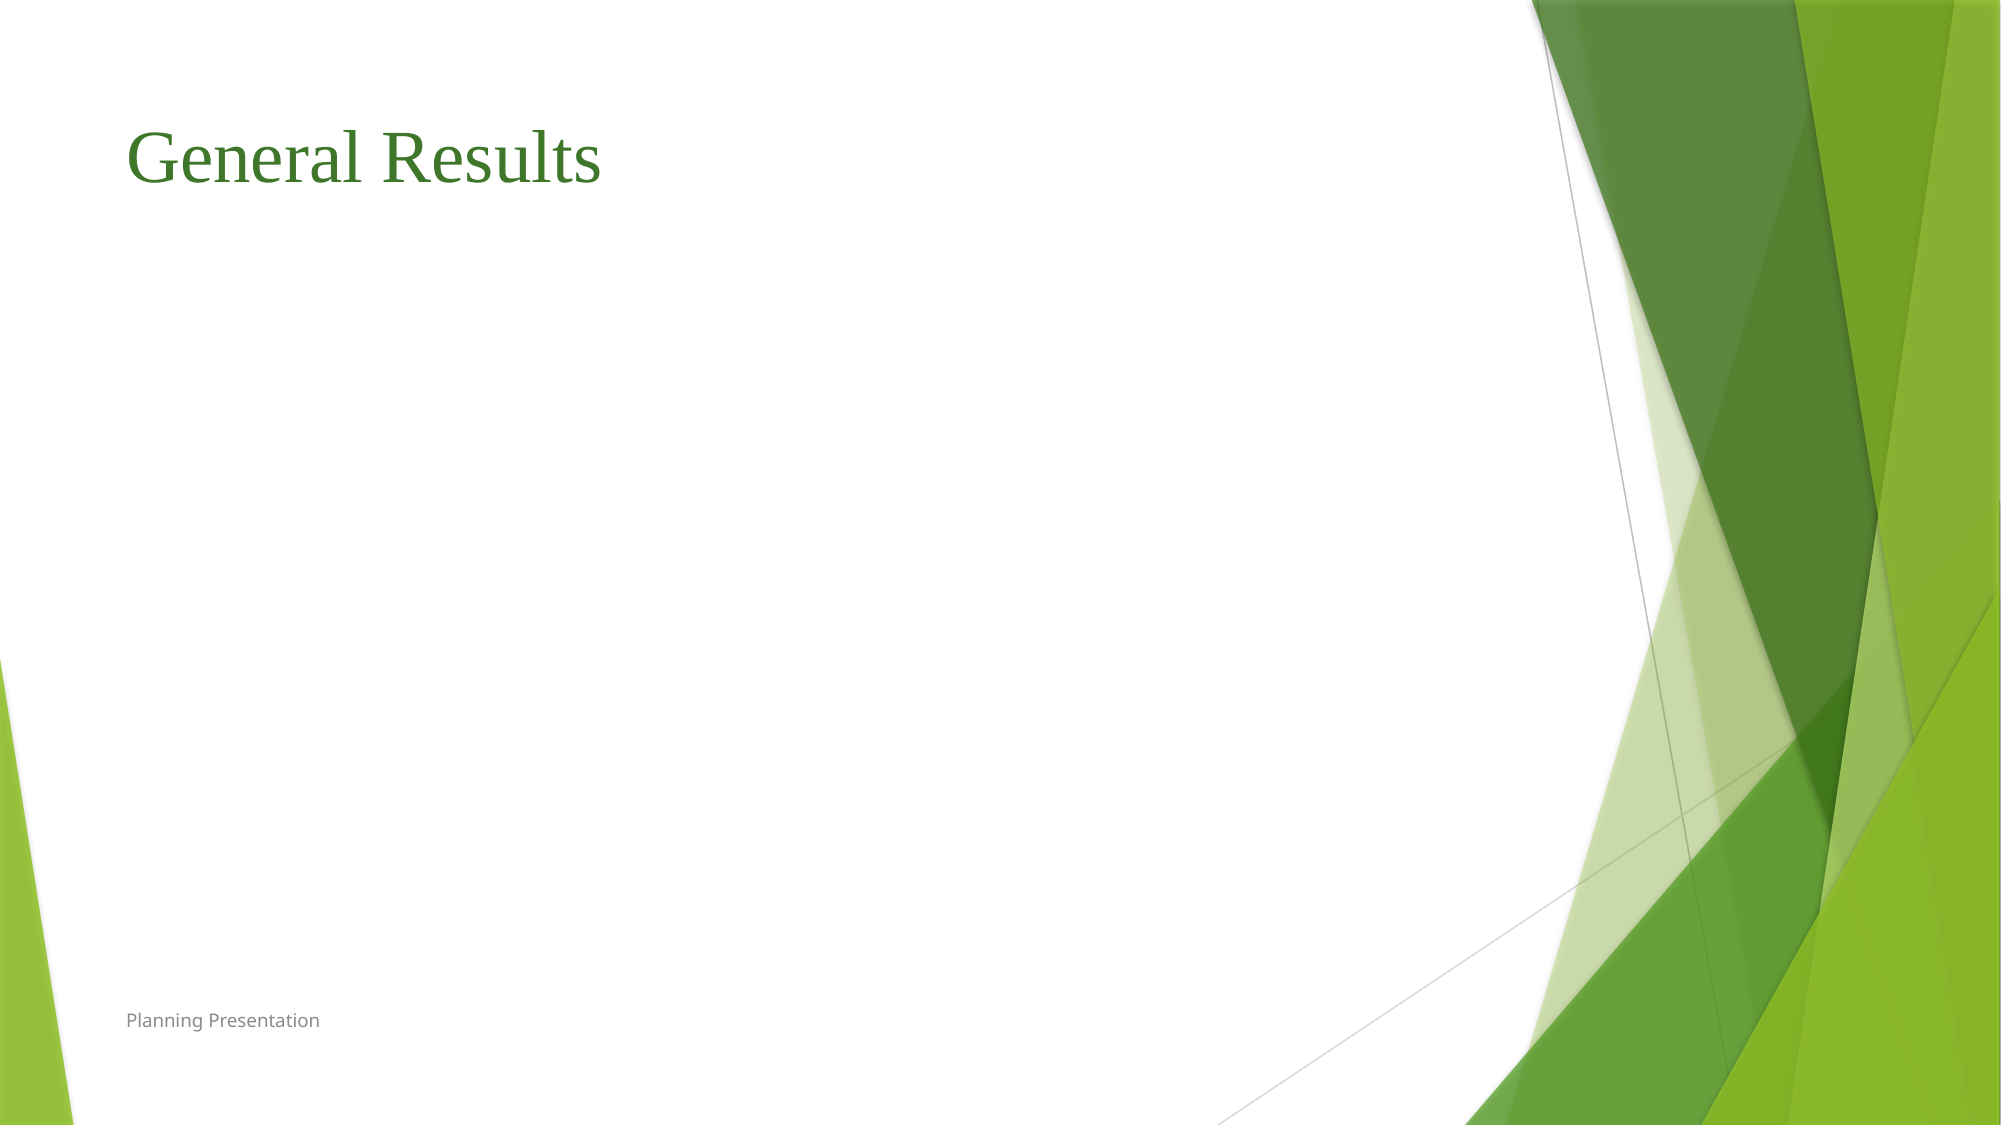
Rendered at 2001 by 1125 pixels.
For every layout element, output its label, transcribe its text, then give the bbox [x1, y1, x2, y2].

footer Planning Presentation [111, 991, 1145, 1051]
title General Results [111, 99, 1522, 317]
